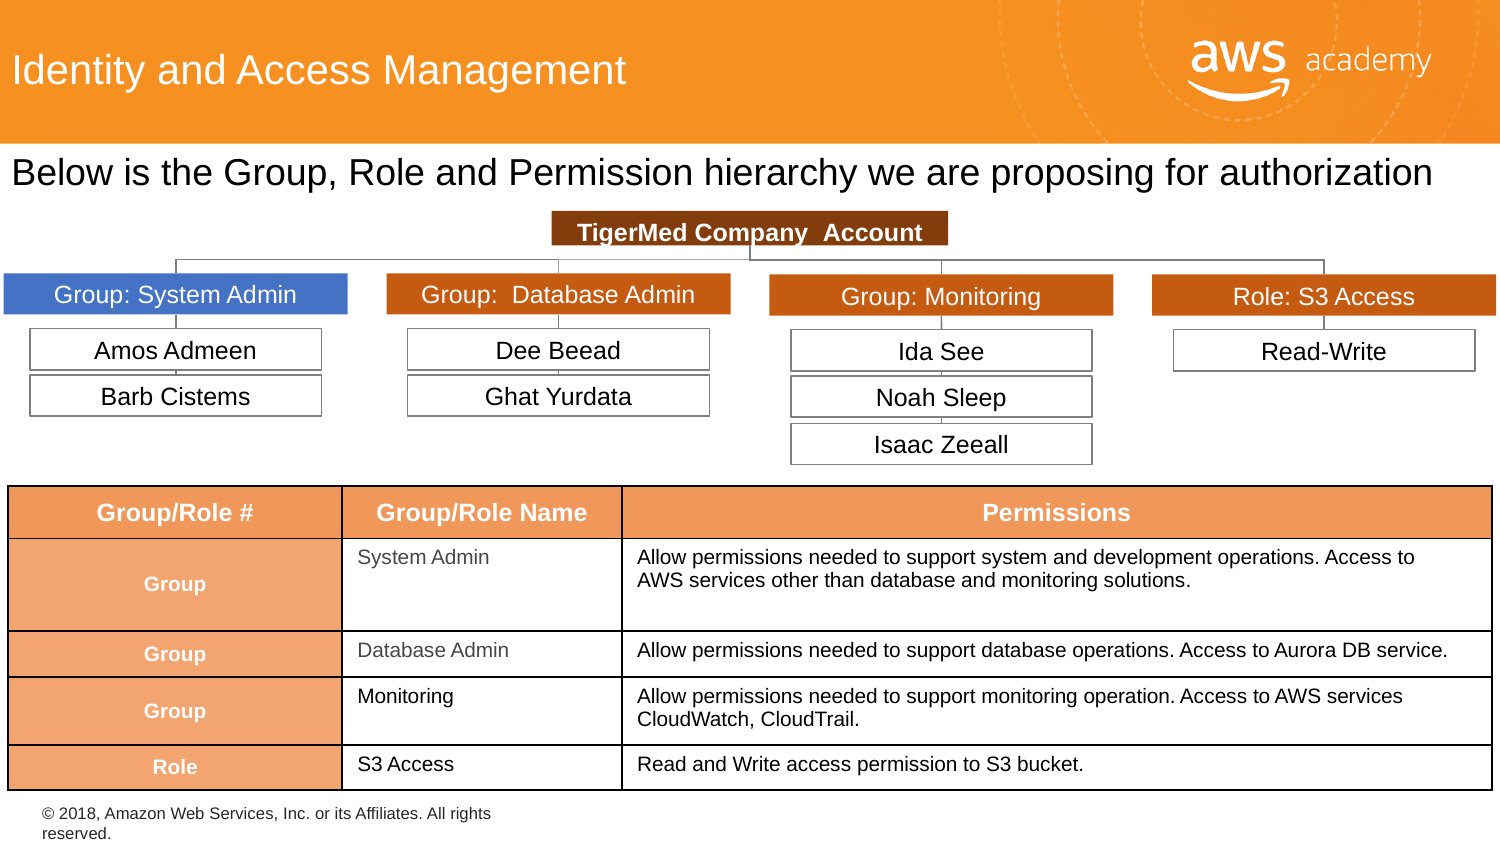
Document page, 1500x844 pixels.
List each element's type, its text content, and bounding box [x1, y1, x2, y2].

text_box Identity and Access Management [0, 0, 1133, 142]
table_cell Role [9, 746, 341, 789]
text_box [3, 210, 1497, 466]
table_cell Database Admin [343, 632, 621, 676]
picture [0, 199, 1500, 844]
table_cell Read and Write access permission to S3 bucket. [623, 746, 1491, 789]
table_cell Allow permissions needed to support system and development operations. Access to AWS services other than database and monitoring solutions. [623, 539, 1491, 630]
text_box Below is the Group, Role and Permission hierarchy we are proposing for authorization [0, 142, 1500, 199]
table_cell Allow permissions needed to support database operations. Access to Aurora DB service. [623, 632, 1491, 676]
table_header Group/Role # [9, 487, 341, 538]
table_cell Group [9, 539, 341, 630]
table_header Group/Role Name [343, 487, 621, 538]
table_cell S3 Access [343, 746, 621, 789]
table_cell Group [9, 678, 341, 744]
table_cell Group [9, 632, 341, 676]
table_cell Allow permissions needed to support monitoring operation. Access to AWS services CloudWatch, CloudTrail. [623, 678, 1491, 744]
table_cell System Admin [343, 539, 621, 630]
table_cell Monitoring [343, 678, 621, 744]
table_header Permissions [623, 487, 1491, 538]
picture [1133, 0, 1500, 142]
